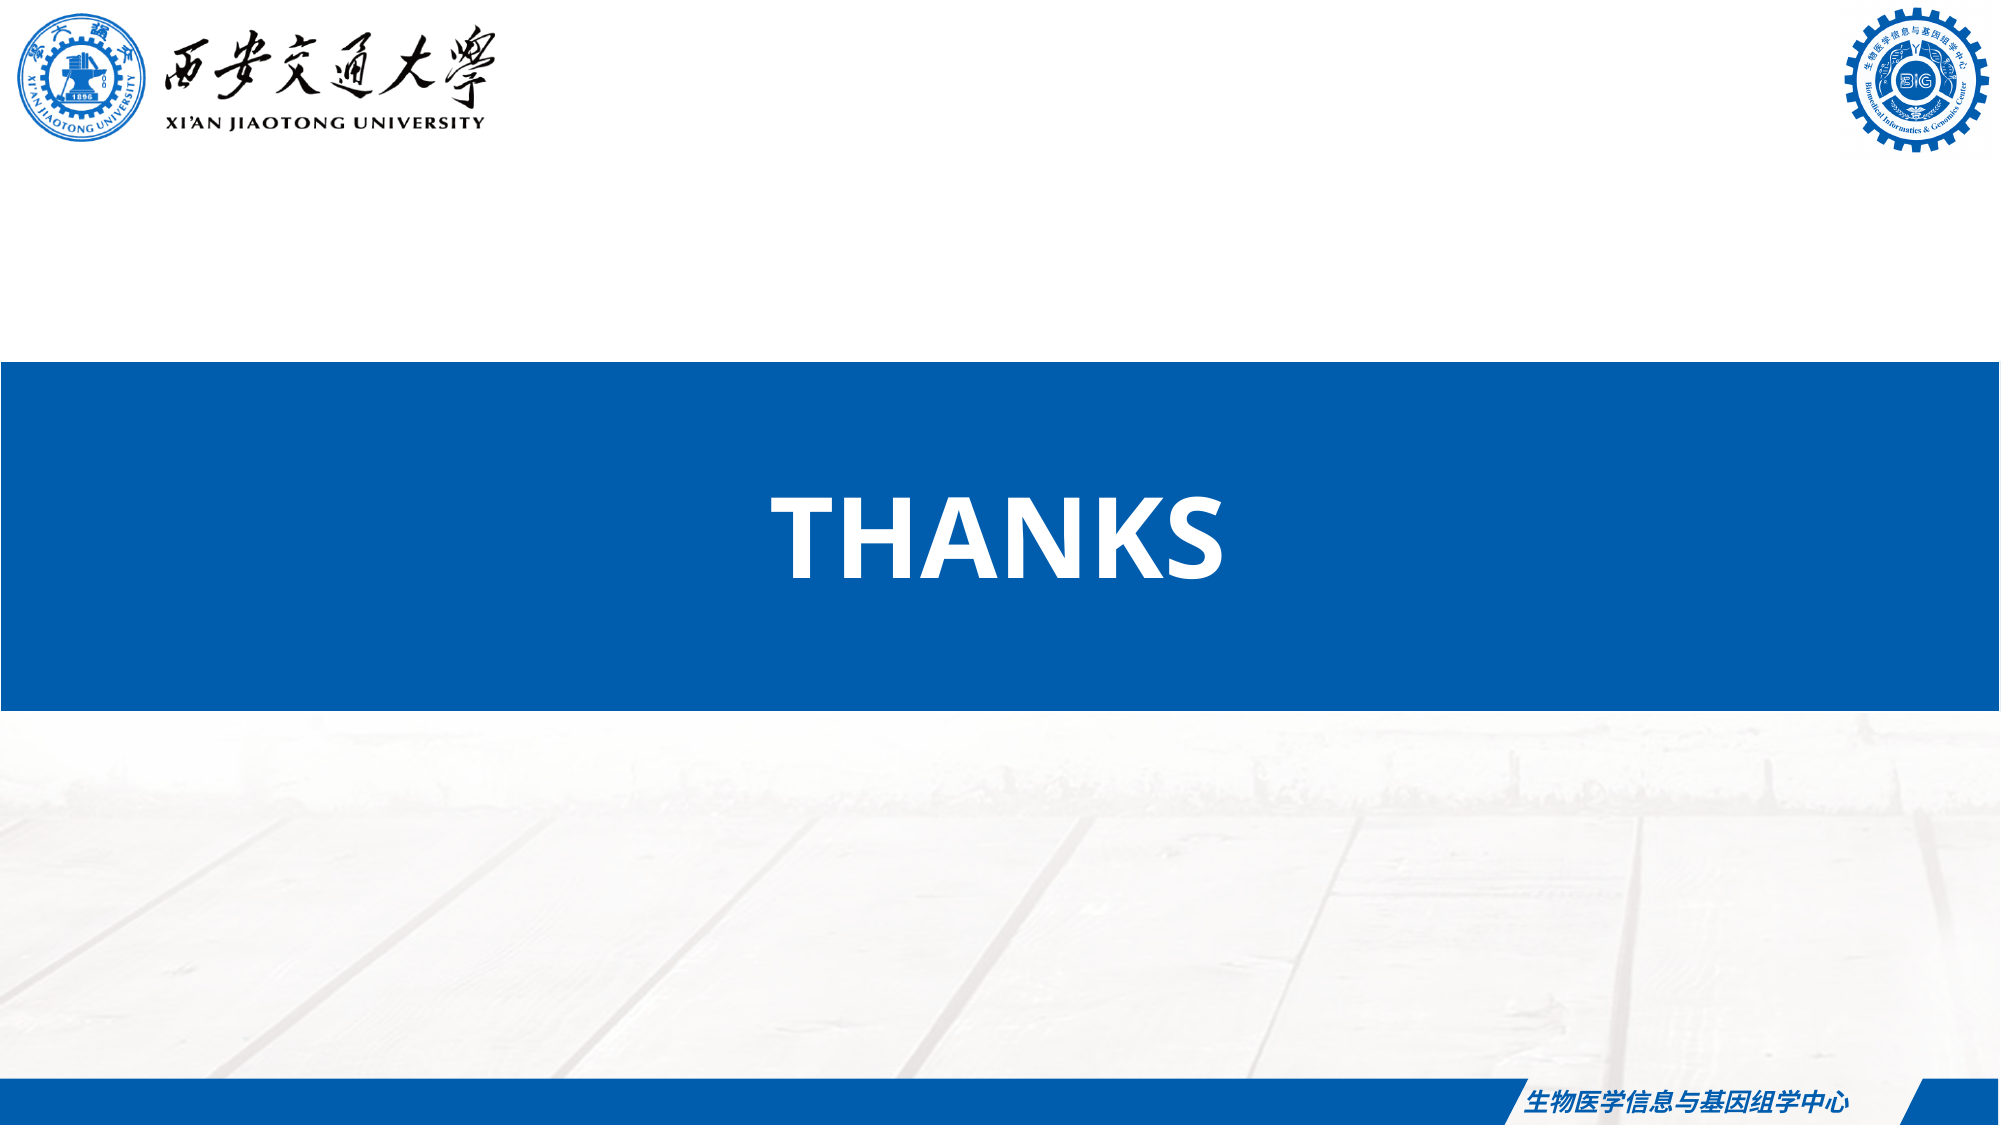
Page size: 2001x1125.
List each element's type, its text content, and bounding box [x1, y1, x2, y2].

title THANKS [0, 393, 1999, 611]
picture [0, 0, 2001, 360]
picture [0, 713, 2001, 1125]
